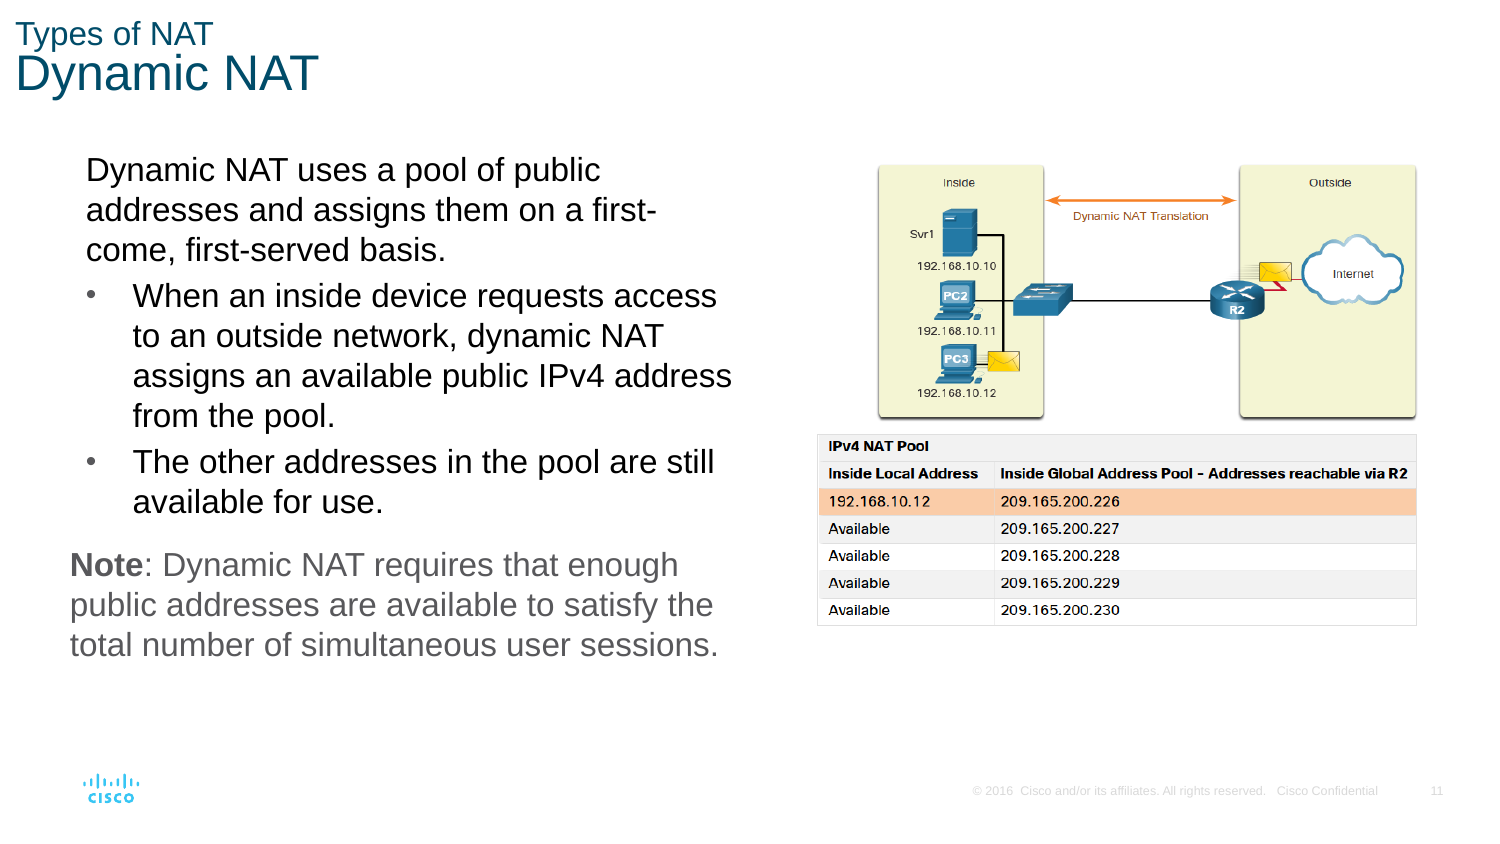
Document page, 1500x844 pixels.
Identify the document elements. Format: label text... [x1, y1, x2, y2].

title Types of NAT Dynamic NAT [0, 0, 1369, 121]
text_box Note: Dynamic NAT requires that enough public addresses are available to satisfy the total number of simultaneous user sessions. [55, 536, 750, 671]
picture [809, 158, 1430, 635]
list Dynamic NAT uses a pool of public addresses and assigns them on a first-come, first-served basis. When an inside device requests access to an outside network, dynamic NAT assigns an available public IPv4 address from the pool. The other addresses in the pool are still available for use. [70, 140, 750, 517]
